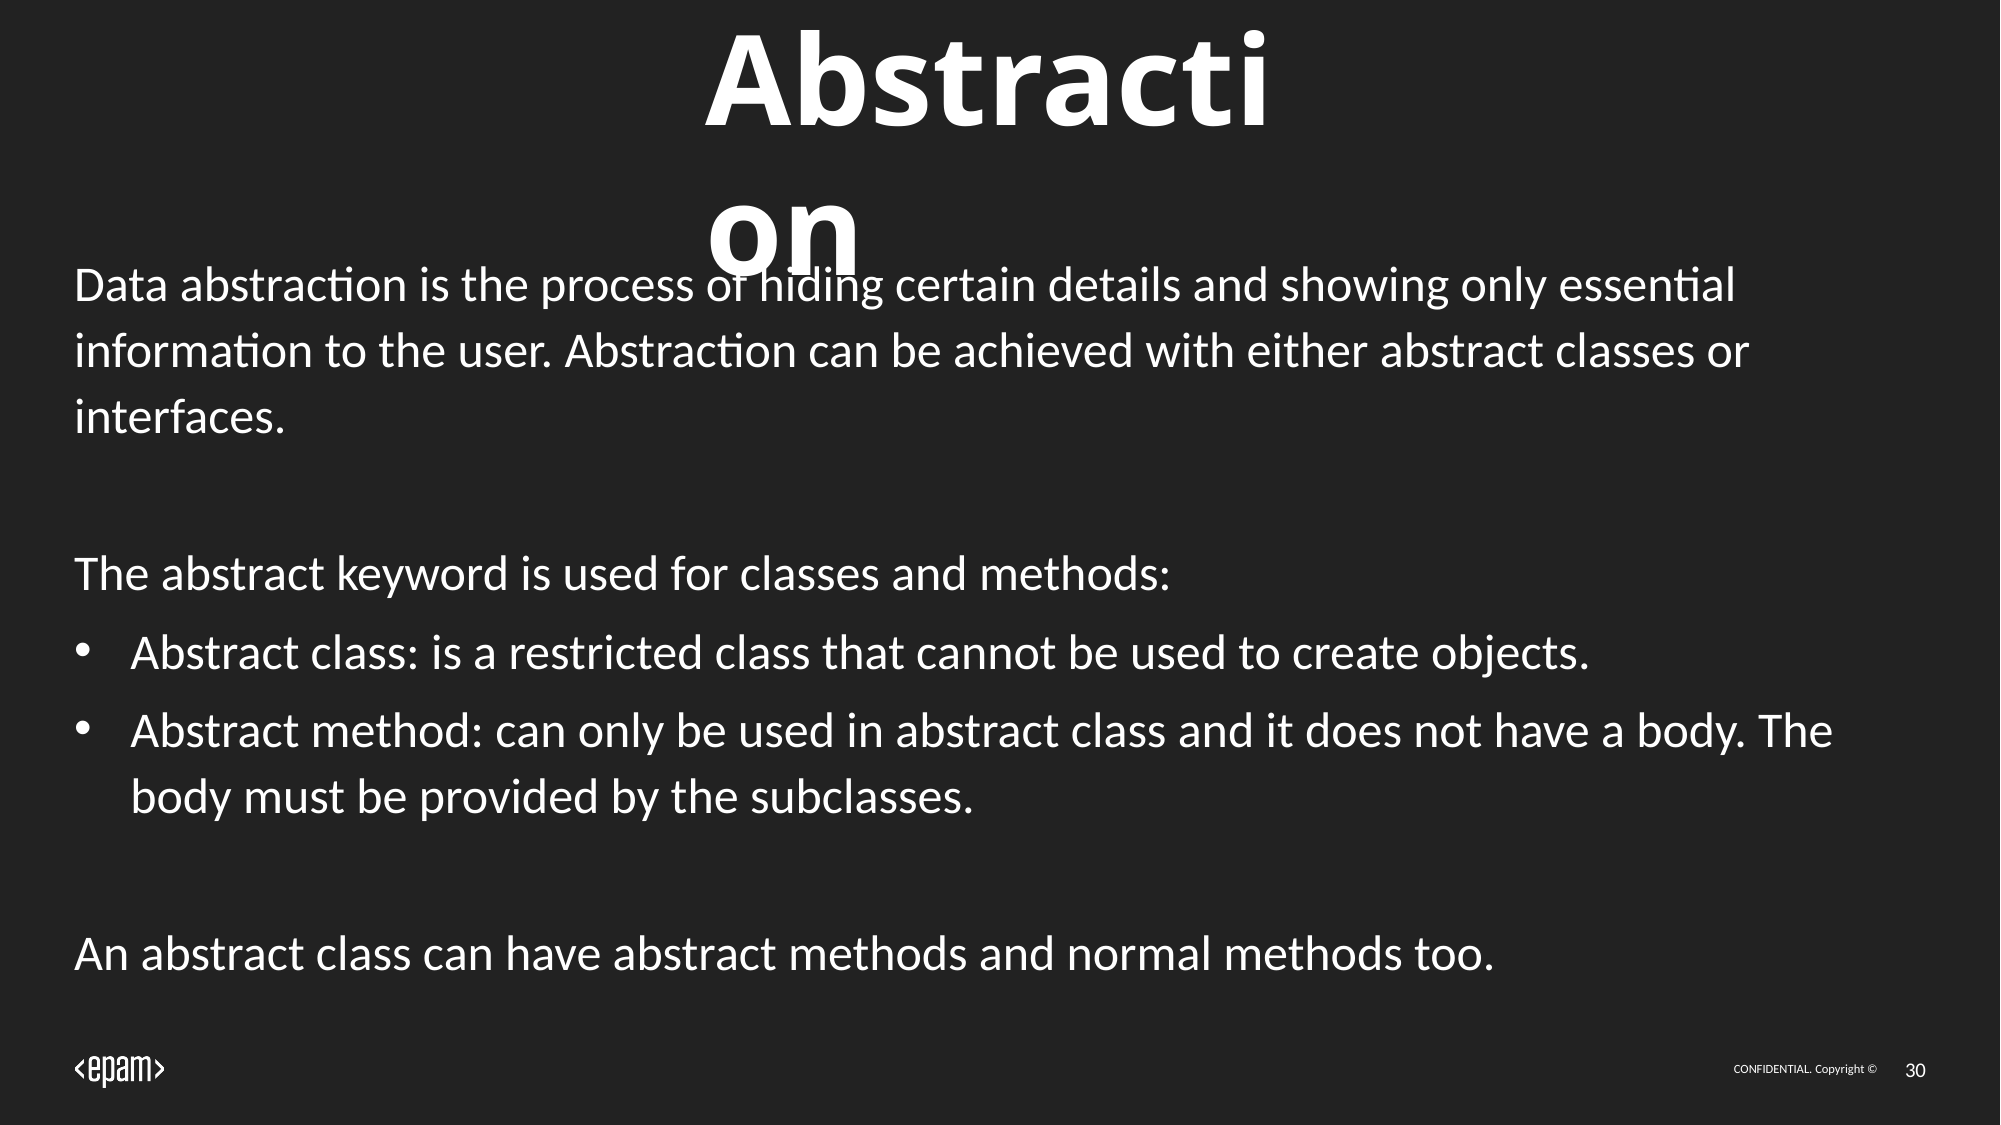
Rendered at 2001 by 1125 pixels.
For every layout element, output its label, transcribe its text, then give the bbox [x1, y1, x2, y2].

title Abstraction [705, 0, 1295, 156]
picture [75, 1056, 164, 1088]
list Data abstraction is the process of hiding certain details and showing only essential information to the user. Abstraction can be achieved with either abstract classes or interfaces. The abstract keyword is used for classes and methods: Abstract class: is a restricted class that cannot be used to create objects. Abstract method: can only be used in abstract class and it does not have a body. The body must be provided by the subclasses. An abstract class can have abstract methods and normal methods too. [74, 245, 1926, 986]
